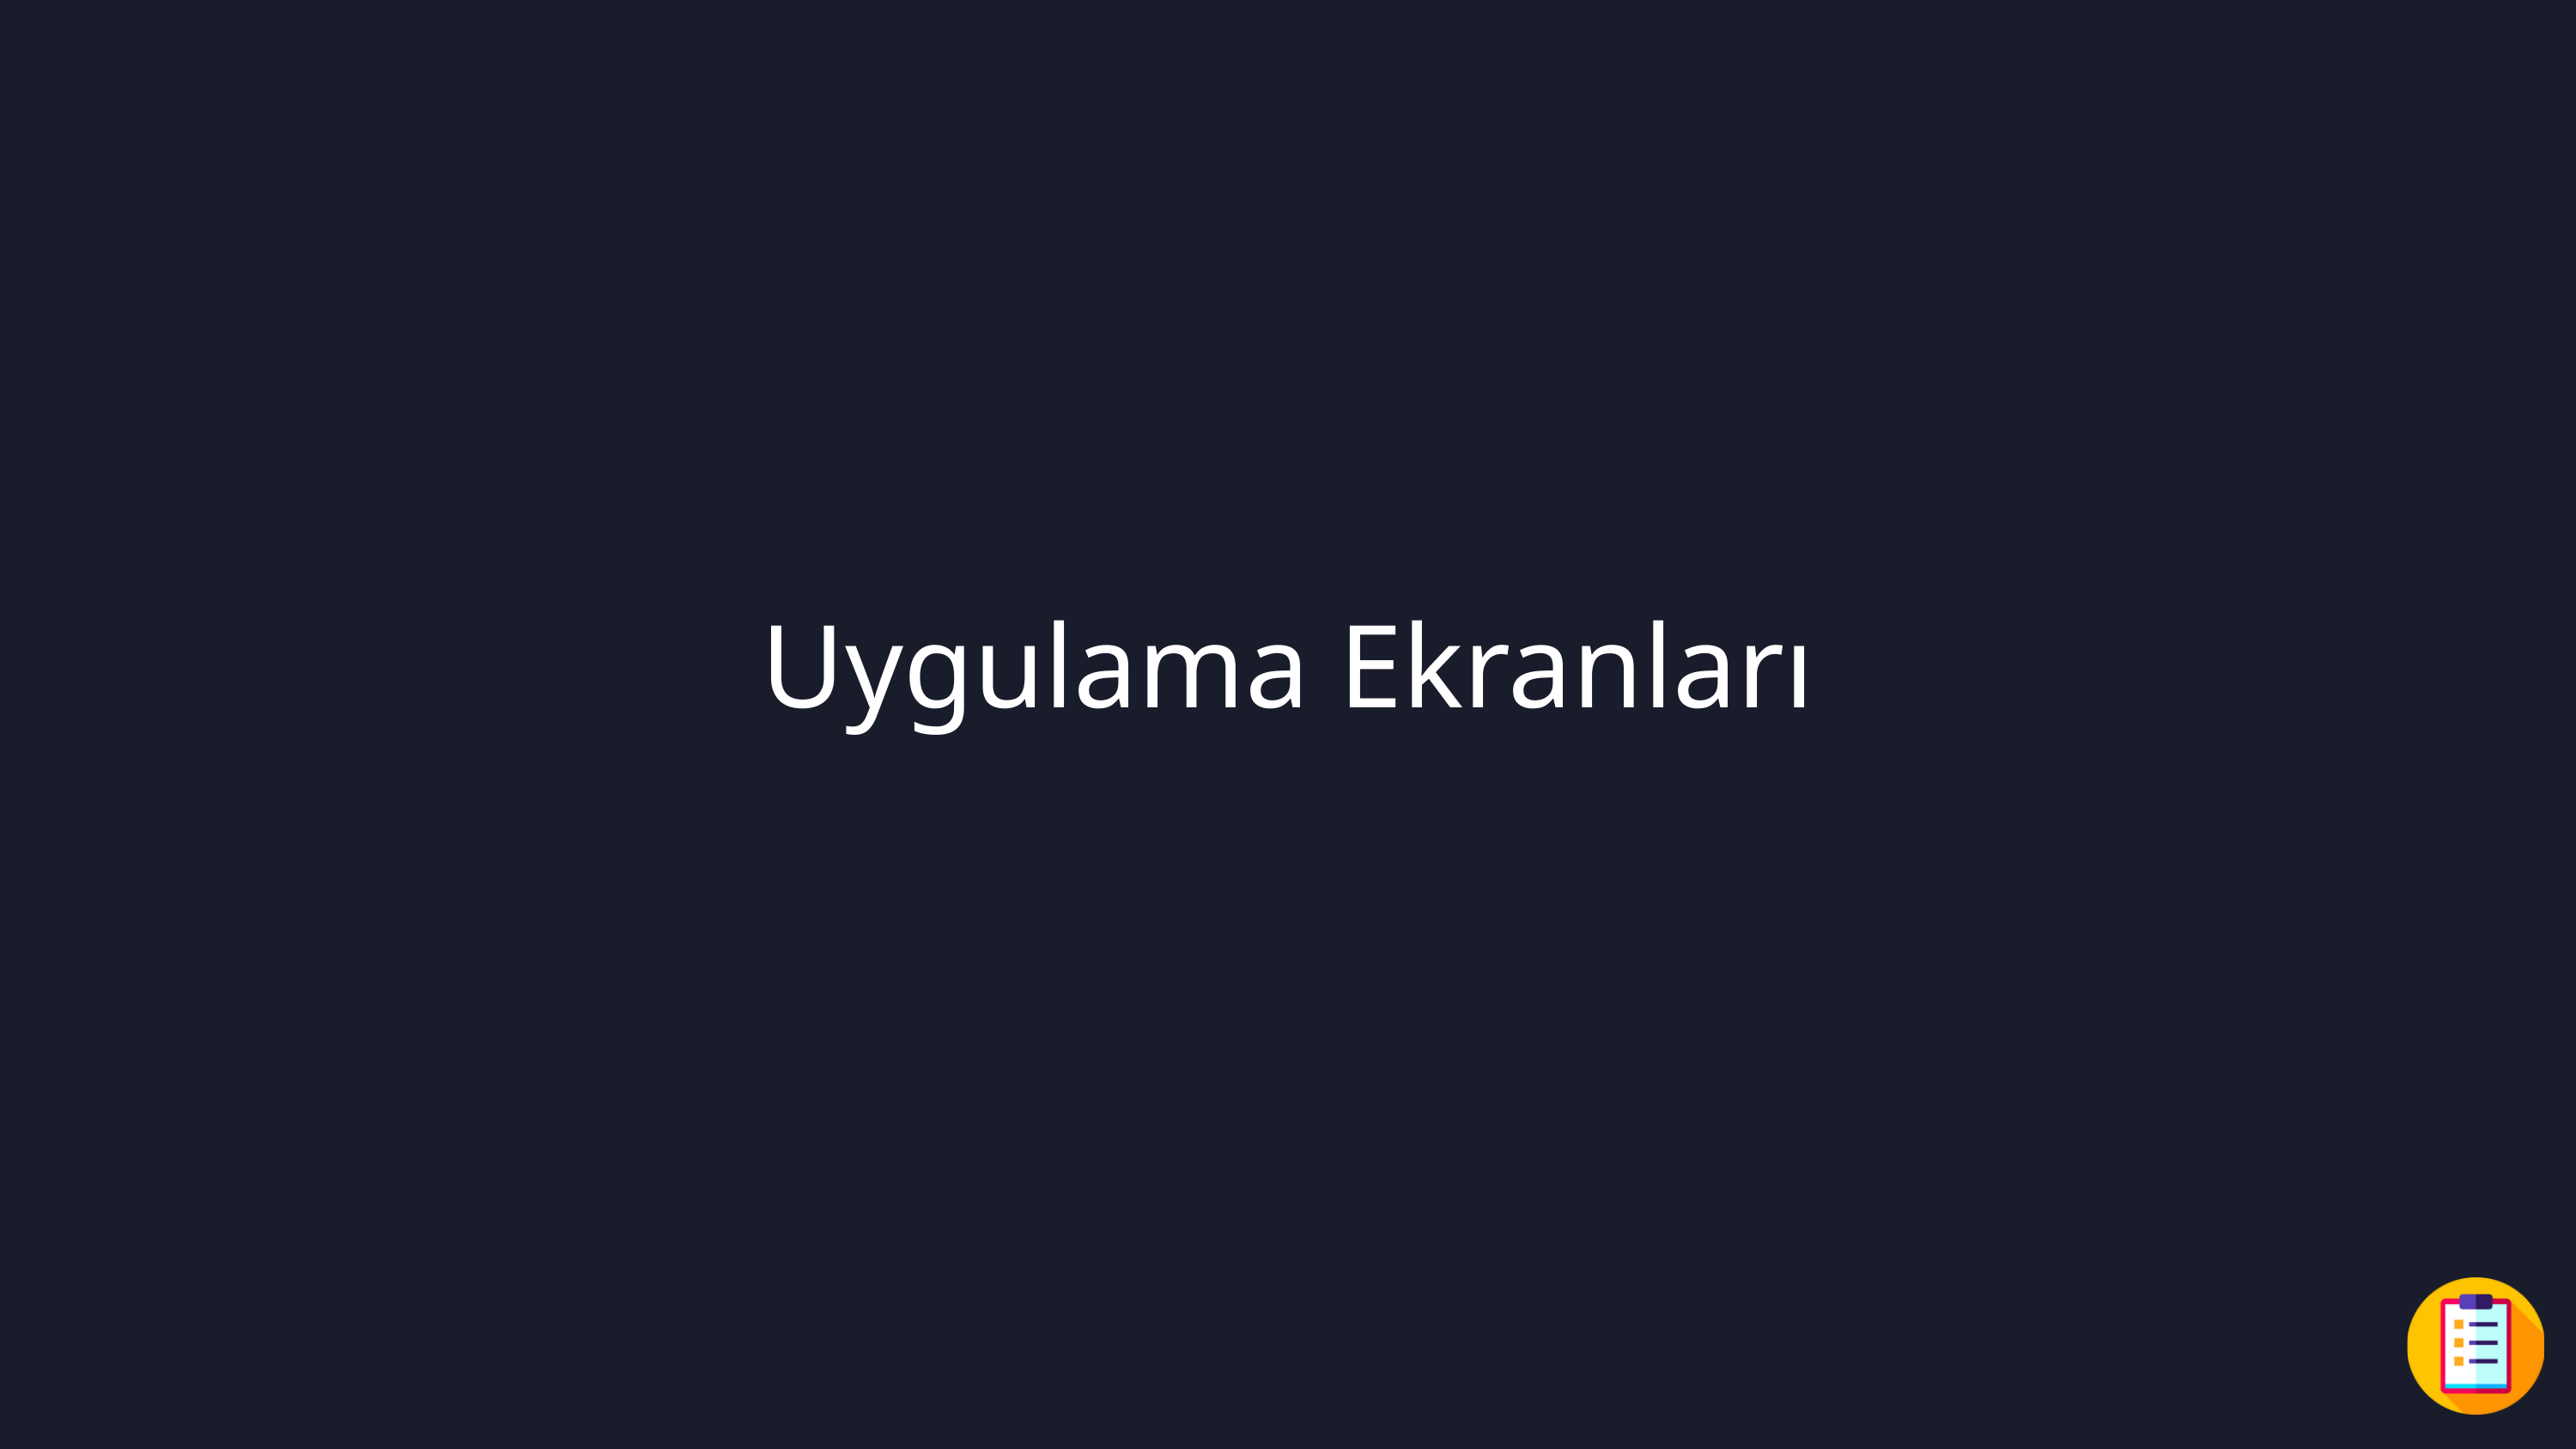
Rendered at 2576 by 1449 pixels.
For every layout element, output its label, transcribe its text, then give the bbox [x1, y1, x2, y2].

text_box [2407, 1277, 2544, 1415]
text_box Uygulama Ekranları [565, 570, 2011, 731]
